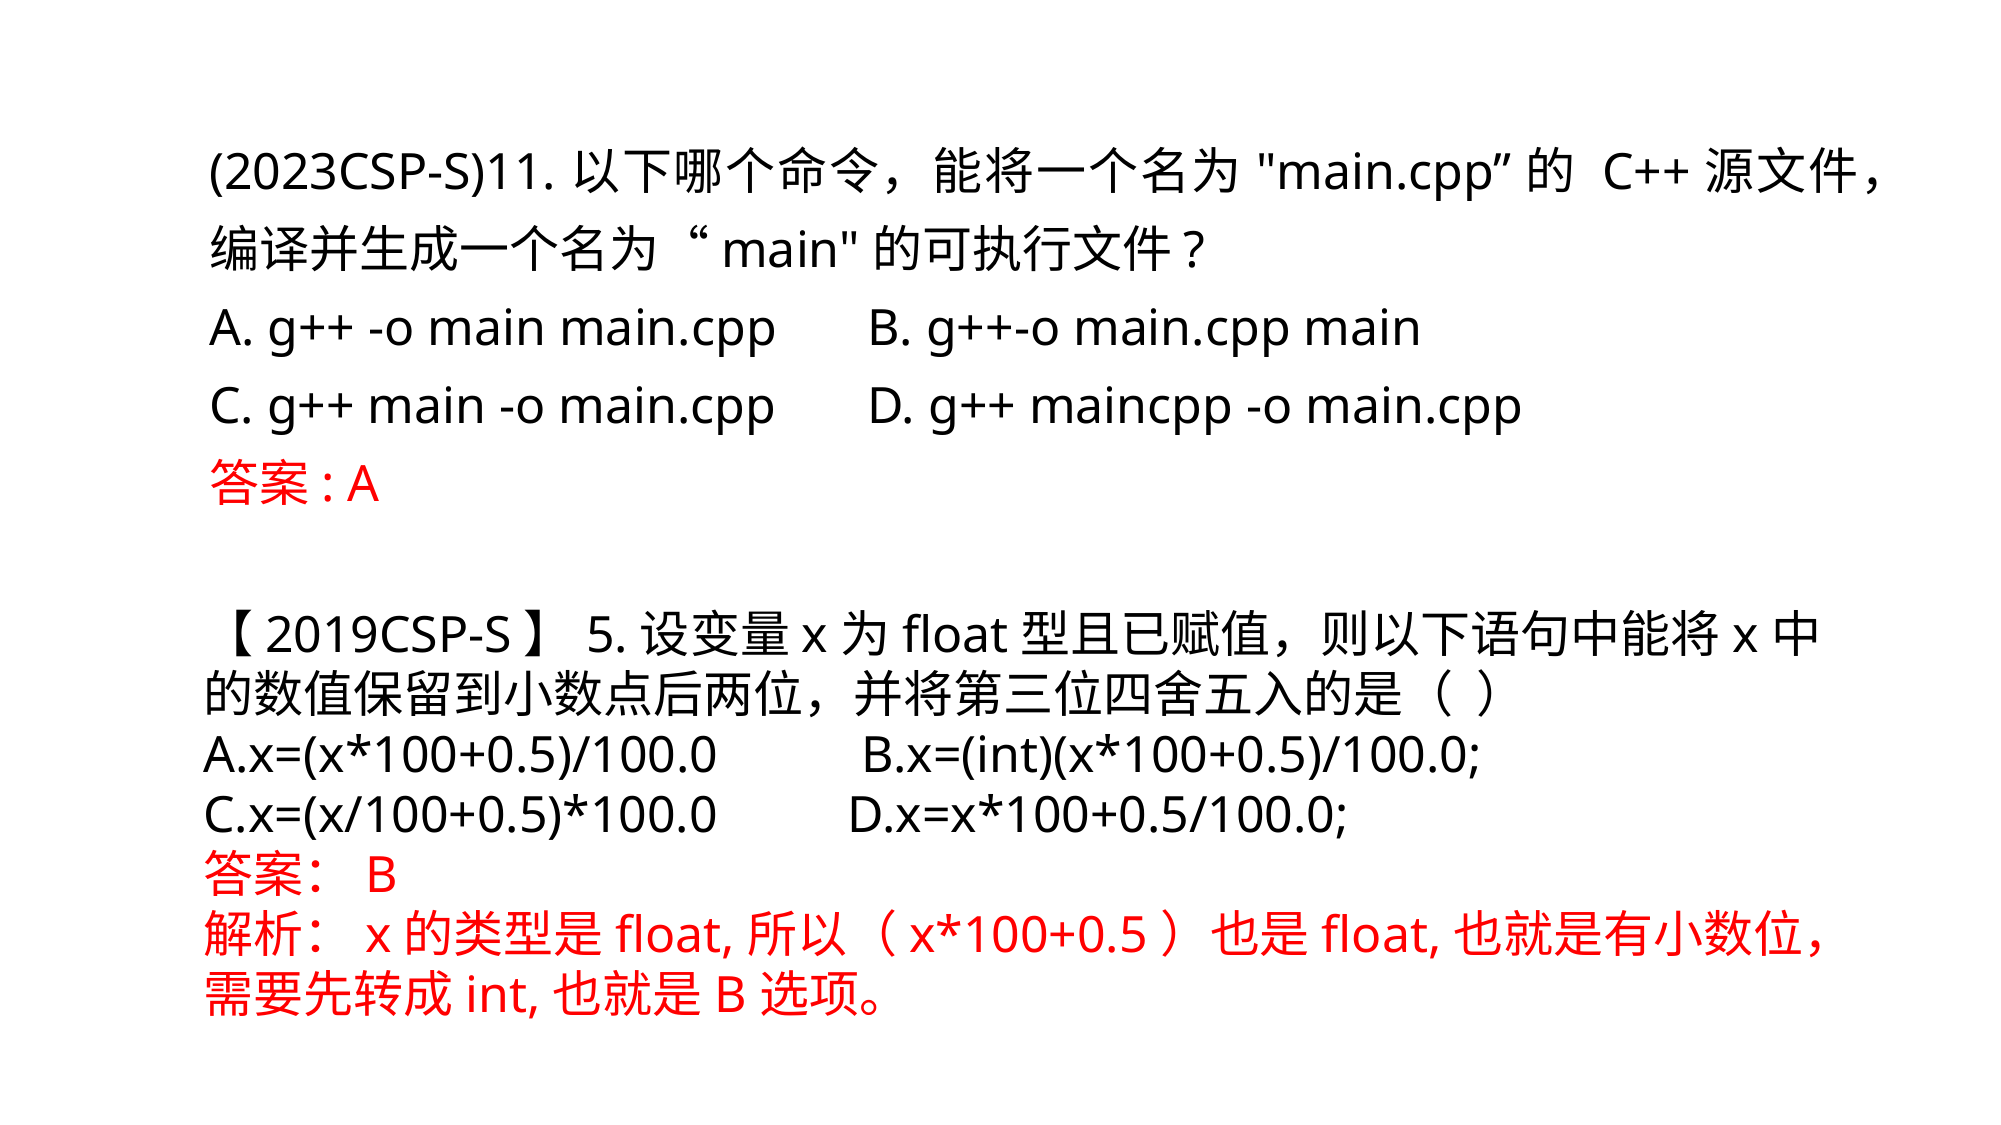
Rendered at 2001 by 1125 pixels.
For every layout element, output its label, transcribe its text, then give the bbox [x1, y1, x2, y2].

text_box 【2019CSP-S】5.设变量x为float型且已赋值，则以下语句中能将x中的数值保留到小数点后两位，并将第三位四舍五入的是（ ） A.x=(x*100+0.5)/100.0 B.x=(int)(x*100+0.5)/100.0; C.x=(x/100+0.5)*100.0 D.x=x*100+0.5/100.0; 答案：B 解析：x的类型是float,所以（x*100+0.5）也是float,也就是有小数位，需要先转成int,也就是B选项。 [188, 595, 1875, 1030]
text_box (2023CSP-S)11.以下哪个命令，能将一个名为"main.cpp”的 C++源文件，编译并生成一个名为“main"的可执行文件? A. g++ -o main main.cpp B. g++-o main.cpp main C. g++ main -o main.cpp D. g++ maincpp -o main.cpp 答案: A [194, 113, 1875, 553]
